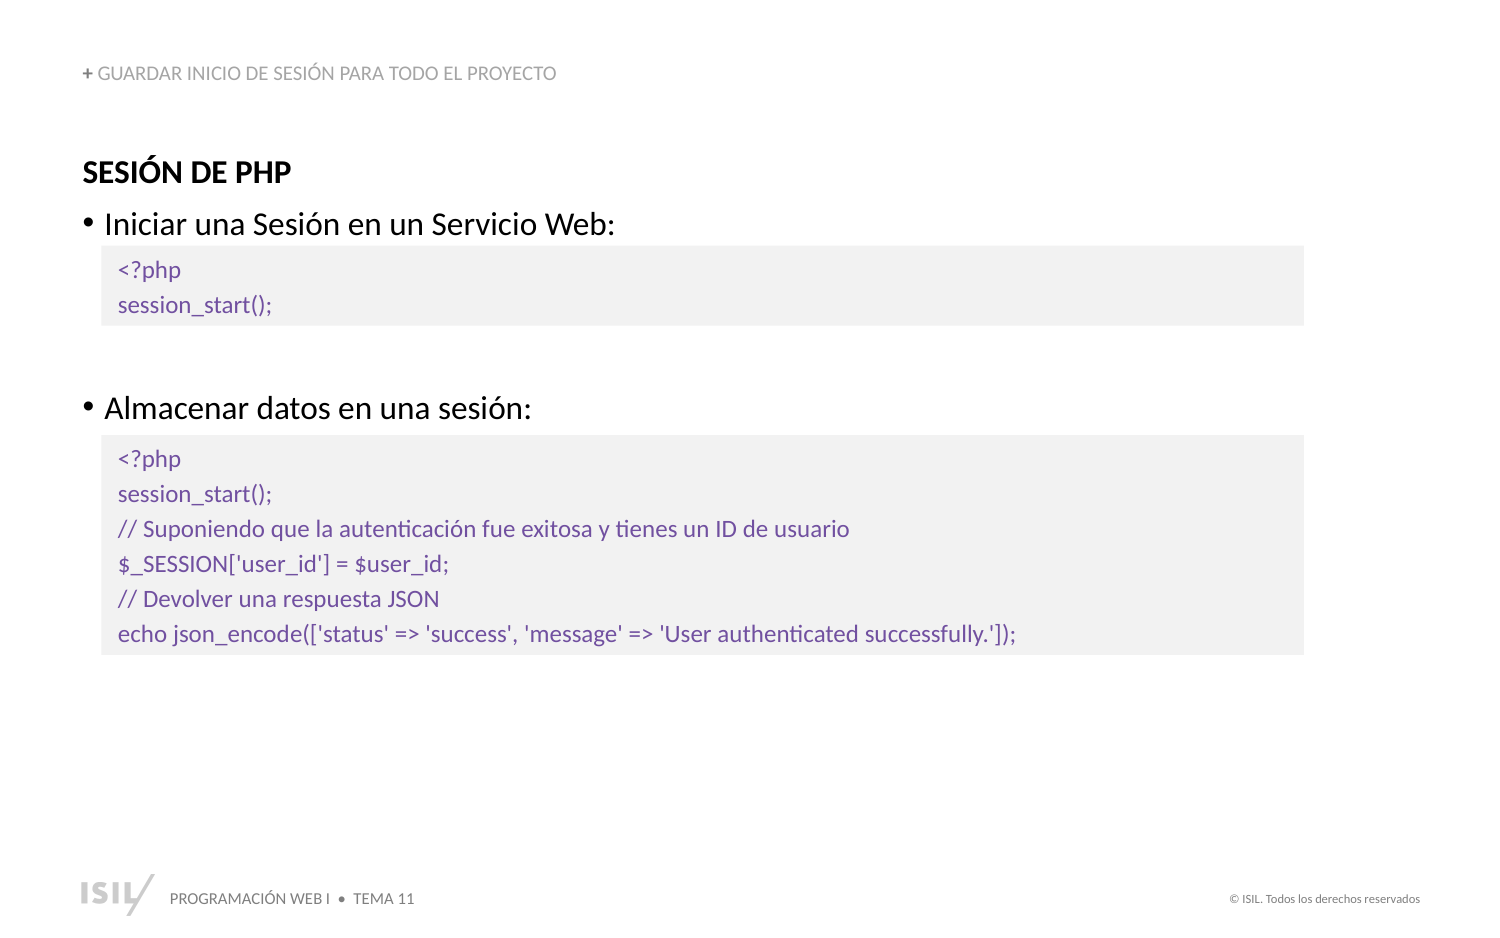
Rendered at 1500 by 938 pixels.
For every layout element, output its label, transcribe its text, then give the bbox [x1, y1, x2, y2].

text_box + GUARDAR INICIO DE SESIÓN PARA TODO EL PROYECTO [82, 61, 979, 85]
text_box <?php session_start(); // Suponiendo que la autenticación fue exitosa y tienes un ID de usuario $_SESSION['user_id'] = $user_id; // Devolver una respuesta JSON echo json_encode(['status' => 'success', 'message' => 'User authenticated successfully.']); [101, 435, 1304, 655]
text_box <?php session_start(); [101, 245, 1304, 326]
list SESIÓN DE PHP Iniciar una Sesión en un Servicio Web: Almacenar datos en una sesión: [82, 149, 1284, 687]
